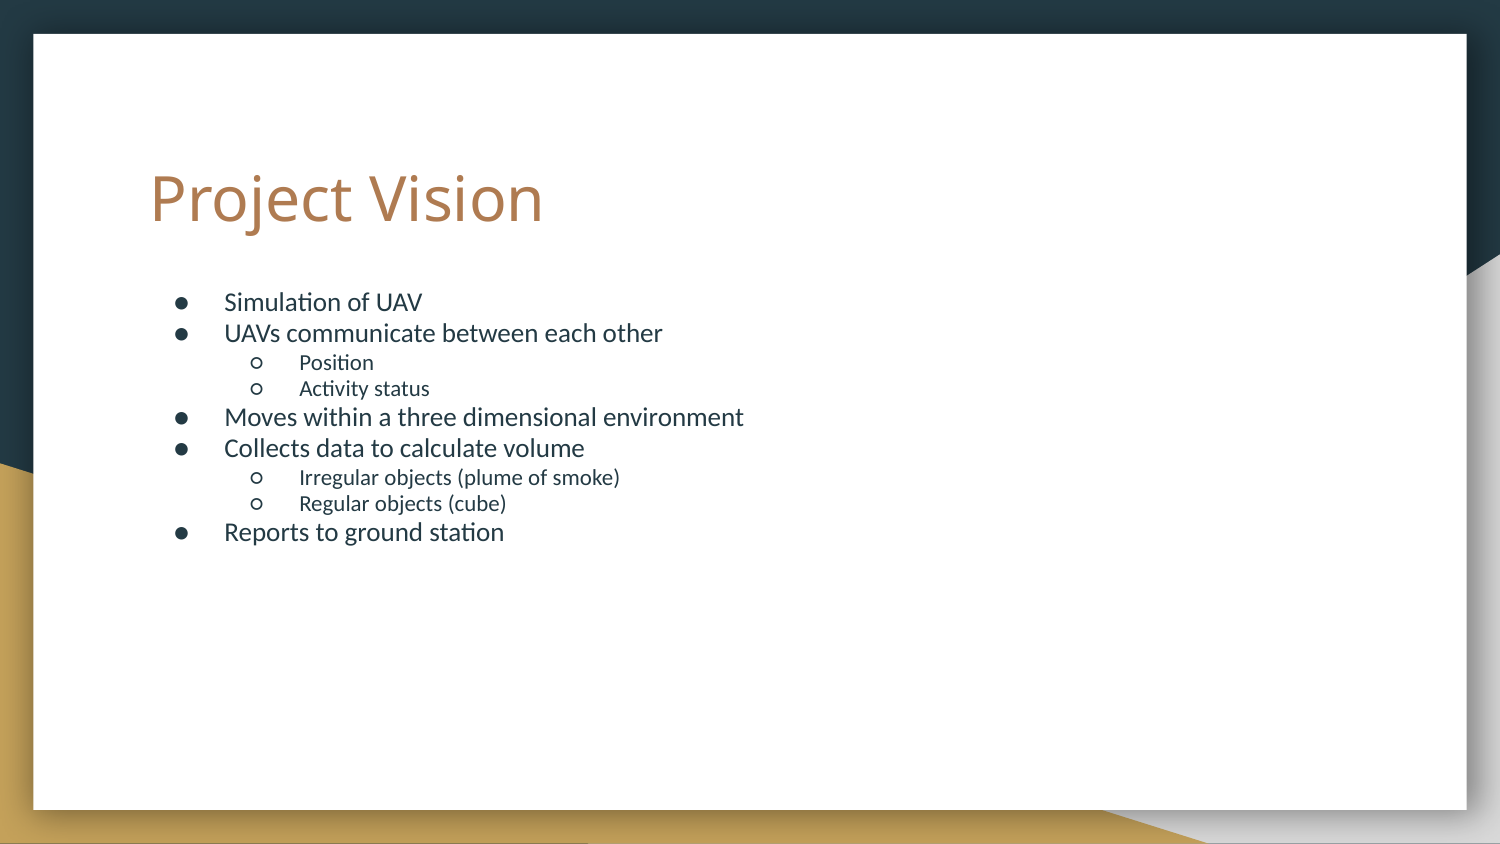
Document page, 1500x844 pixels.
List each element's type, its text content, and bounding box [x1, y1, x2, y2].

title Project Vision [134, 140, 1366, 272]
list Simulation of UAV UAVs communicate between each other Position Activity status Moves within a three dimensional environment Collects data to calculate volume Irregular objects (plume of smoke) Regular objects (cube) Reports to ground station [134, 272, 1366, 675]
